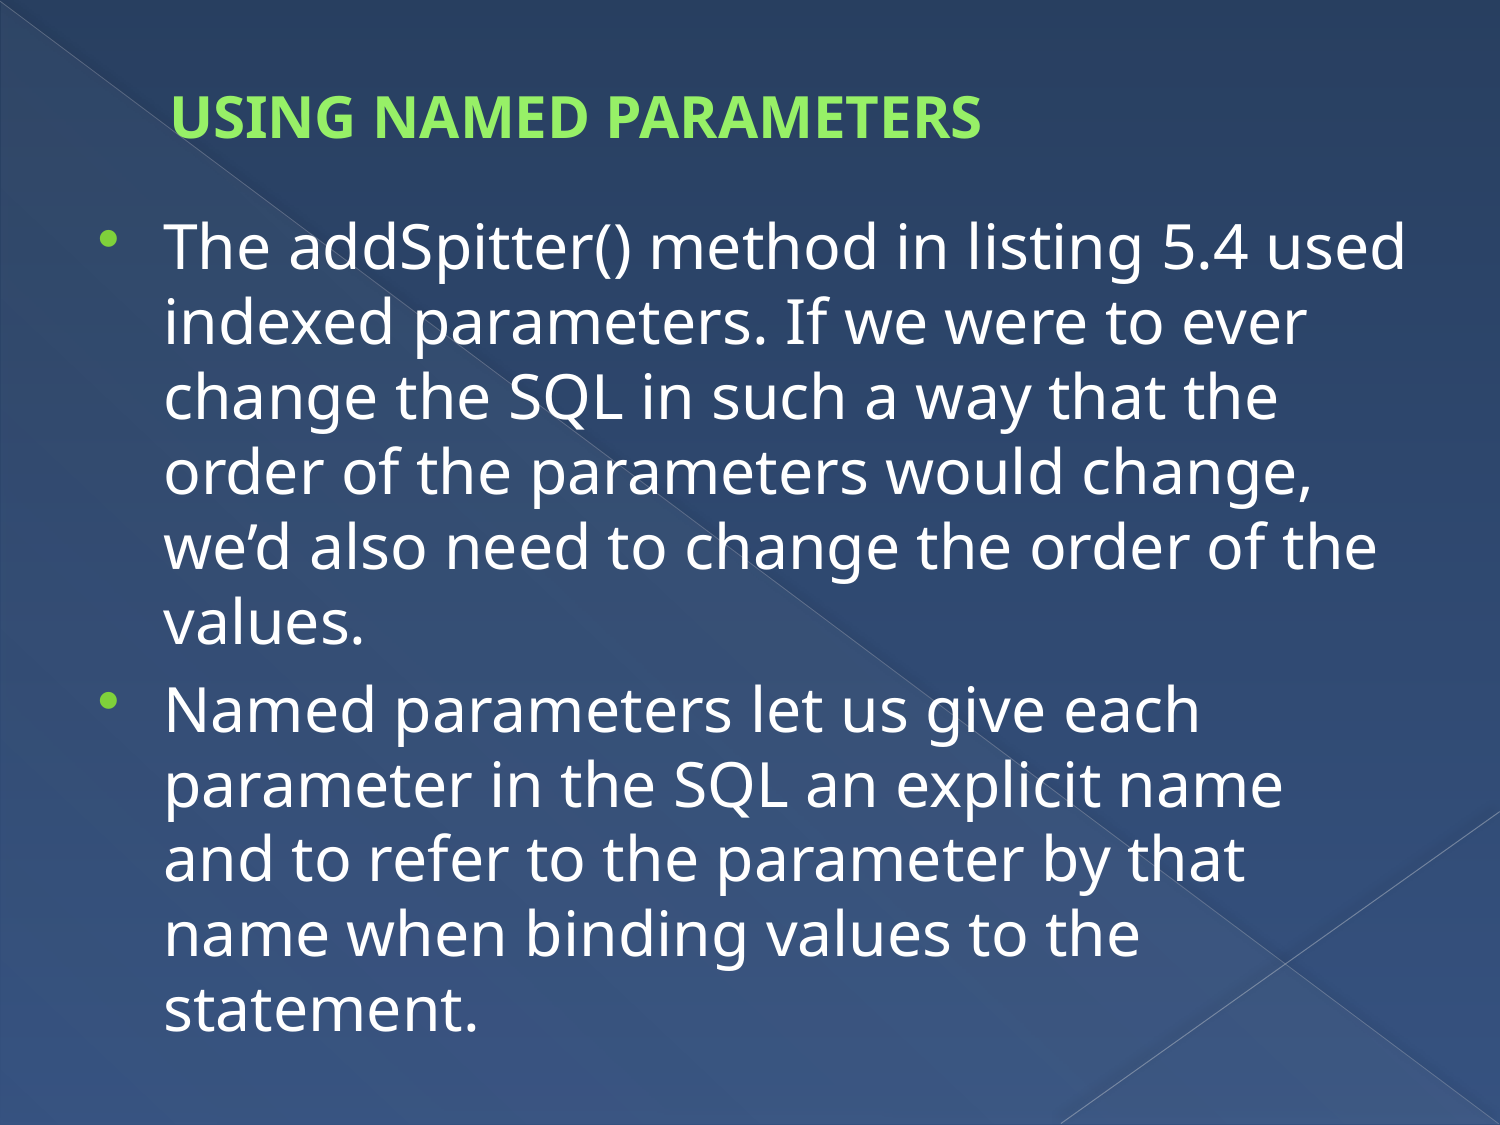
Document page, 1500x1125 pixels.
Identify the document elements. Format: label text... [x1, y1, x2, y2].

title USING NAMED PARAMETERS [75, 43, 1425, 188]
list The addSpitter() method in listing 5.4 used indexed parameters. If we were to ever change the SQL in such a way that the order of the parameters would change, we’d also need to change the order of the values. Named parameters let us give each parameter in the SQL an explicit name and to refer to the parameter by that name when binding values to the statement. [75, 200, 1425, 1059]
